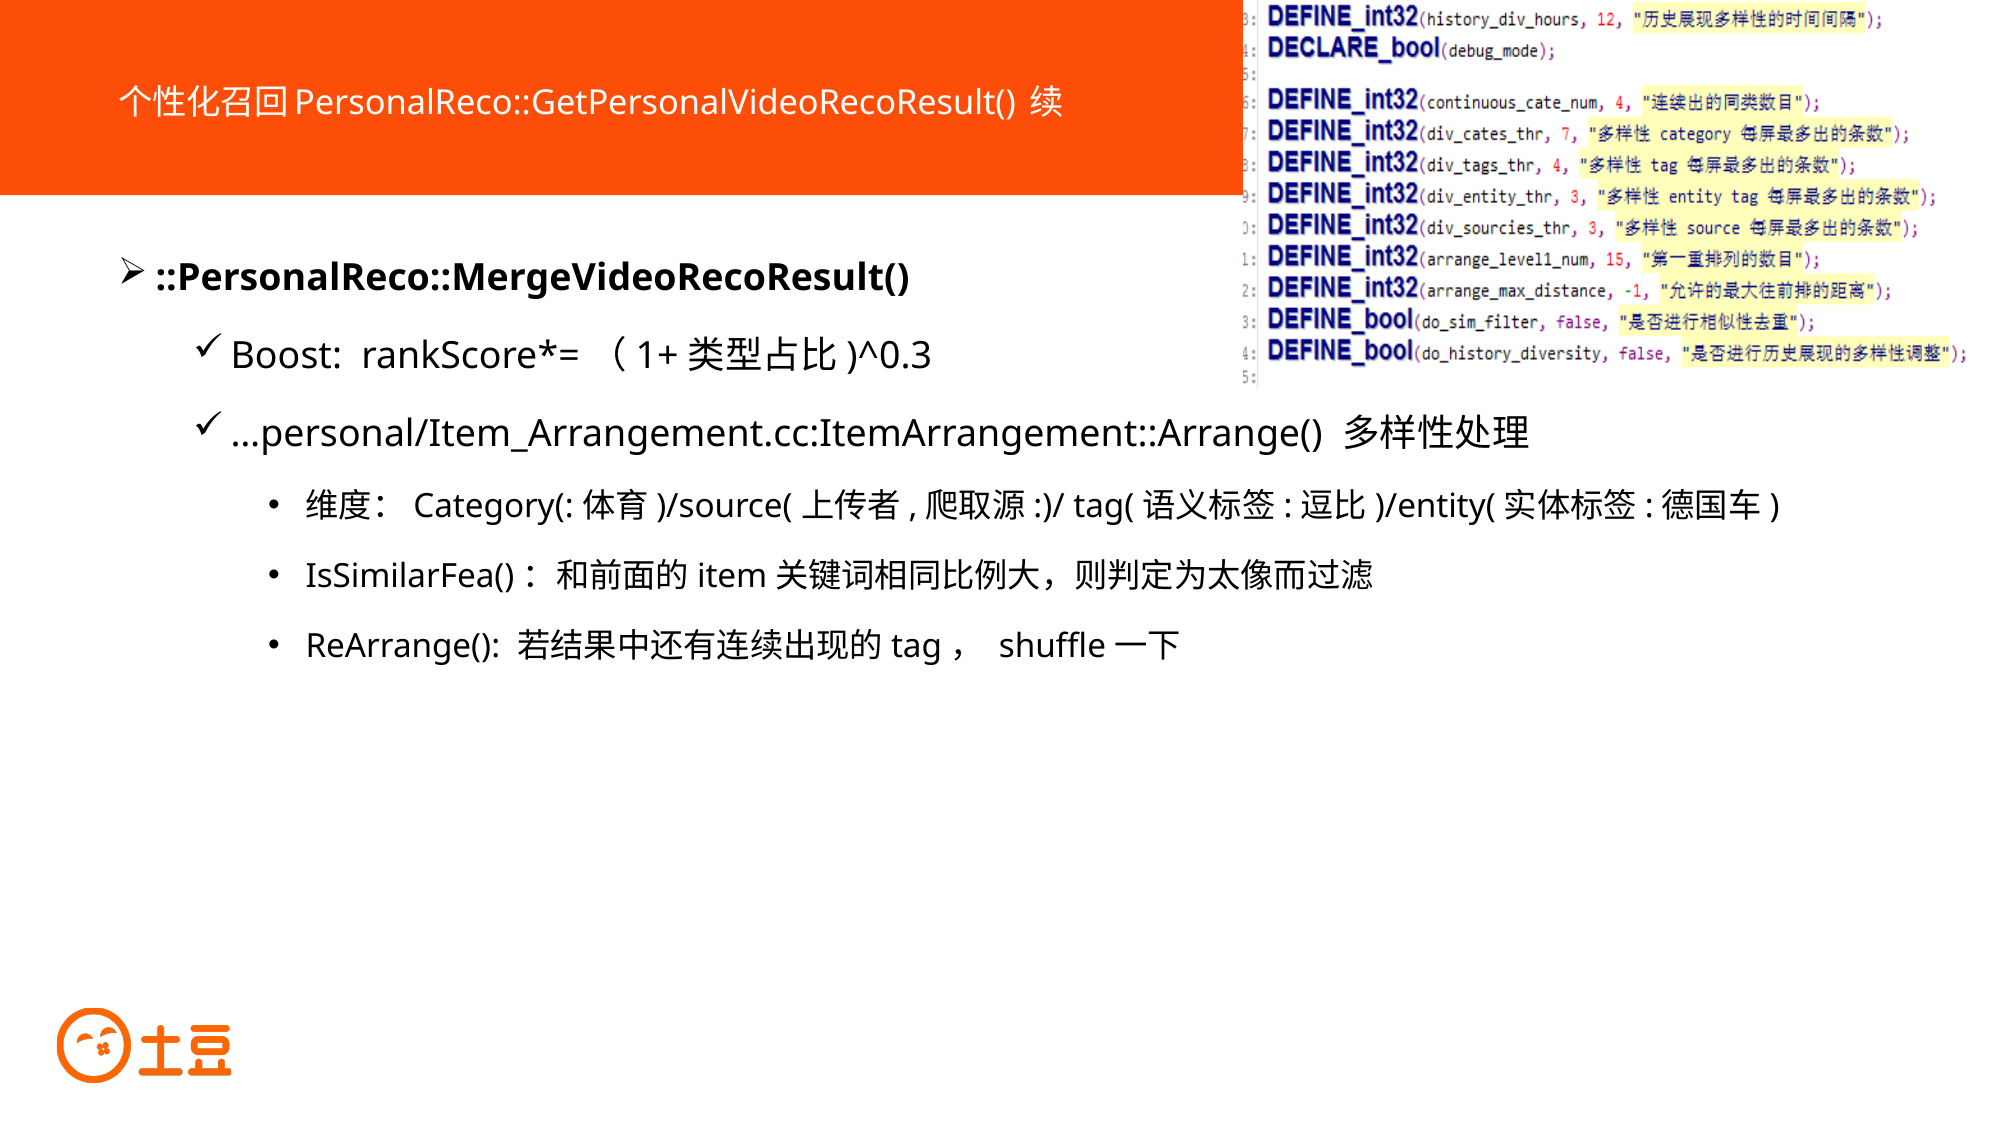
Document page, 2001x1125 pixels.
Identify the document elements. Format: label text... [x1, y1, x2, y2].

list 个性化召回PersonalReco::GetPersonalVideoRecoResult() 续 [103, 77, 1184, 152]
list ::PersonalReco::MergeVideoRecoResult() Boost: rankScore*=（1+类型占比)^0.3 …personal/Item_Arrangement.cc:ItemArrangement::Arrange() 多样性处理 维度：Category(:体育)/source(上传者,爬取源:)/ tag(语义标签:逗比)/entity(实体标签:德国车) IsSimilarFea()：和前面的item关键词相同比例大，则判定为太像而过滤 ReArrange(): 若结果中还有连续出现的tag， shuffle一下 [103, 222, 1897, 989]
picture [1243, 0, 2000, 388]
